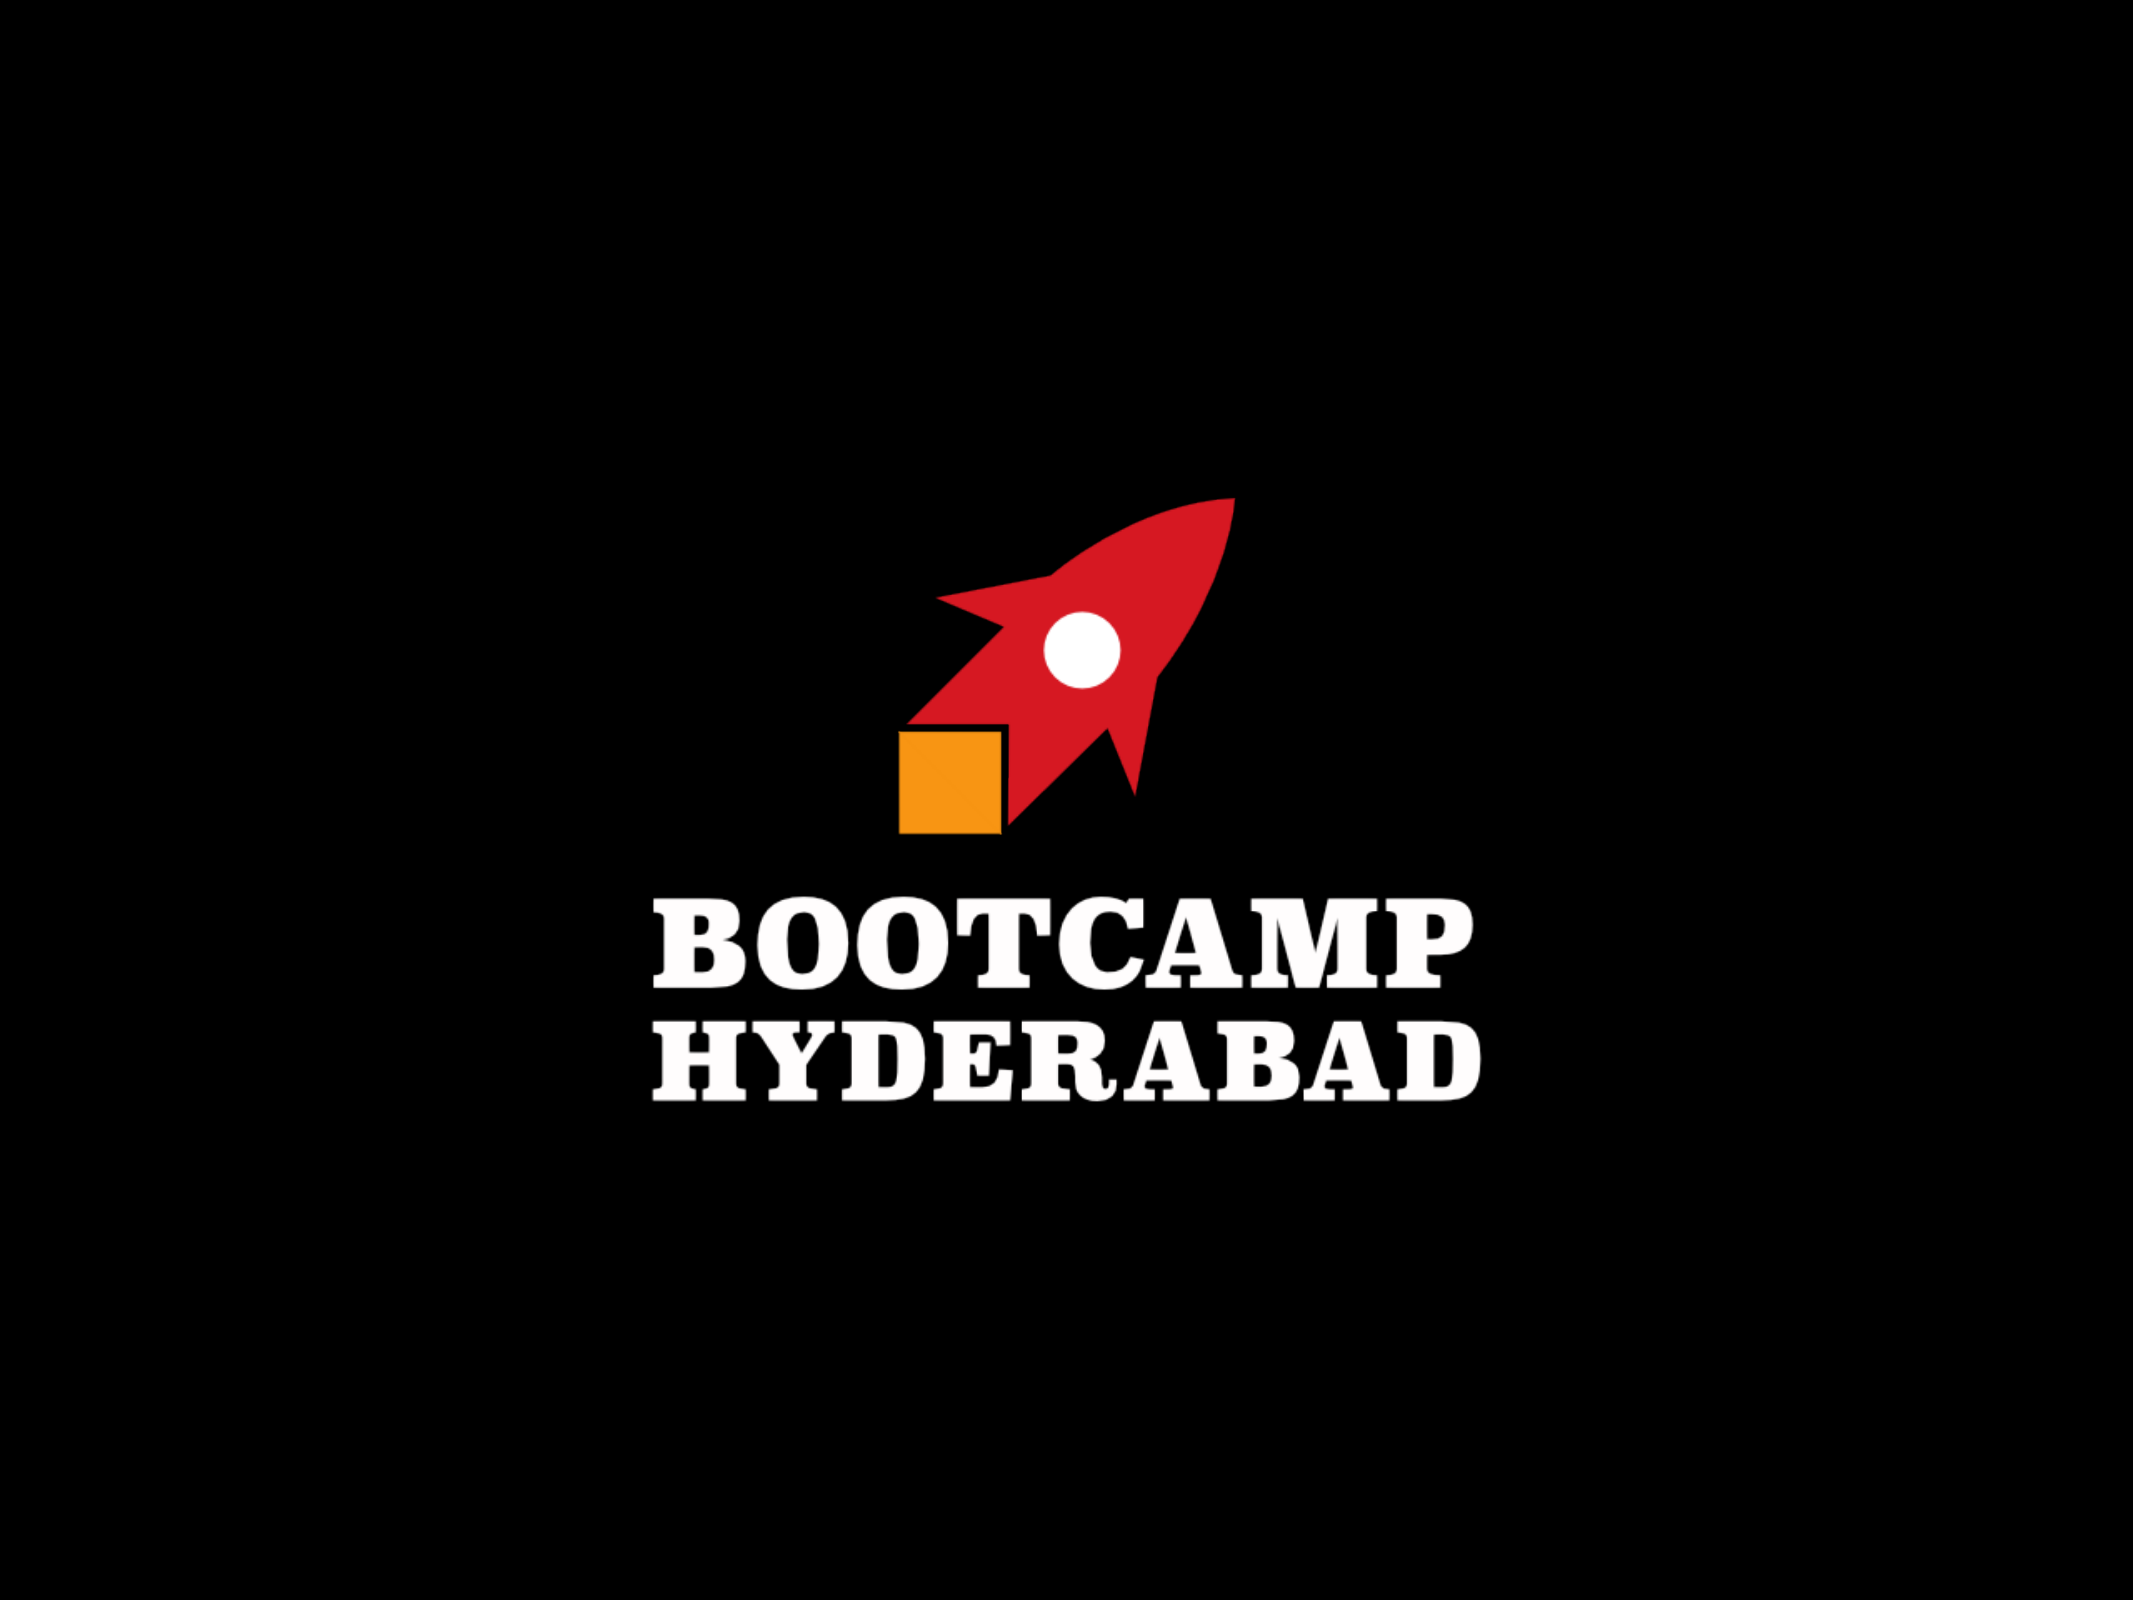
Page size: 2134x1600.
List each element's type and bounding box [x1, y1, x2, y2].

picture [0, 133, 2134, 1467]
